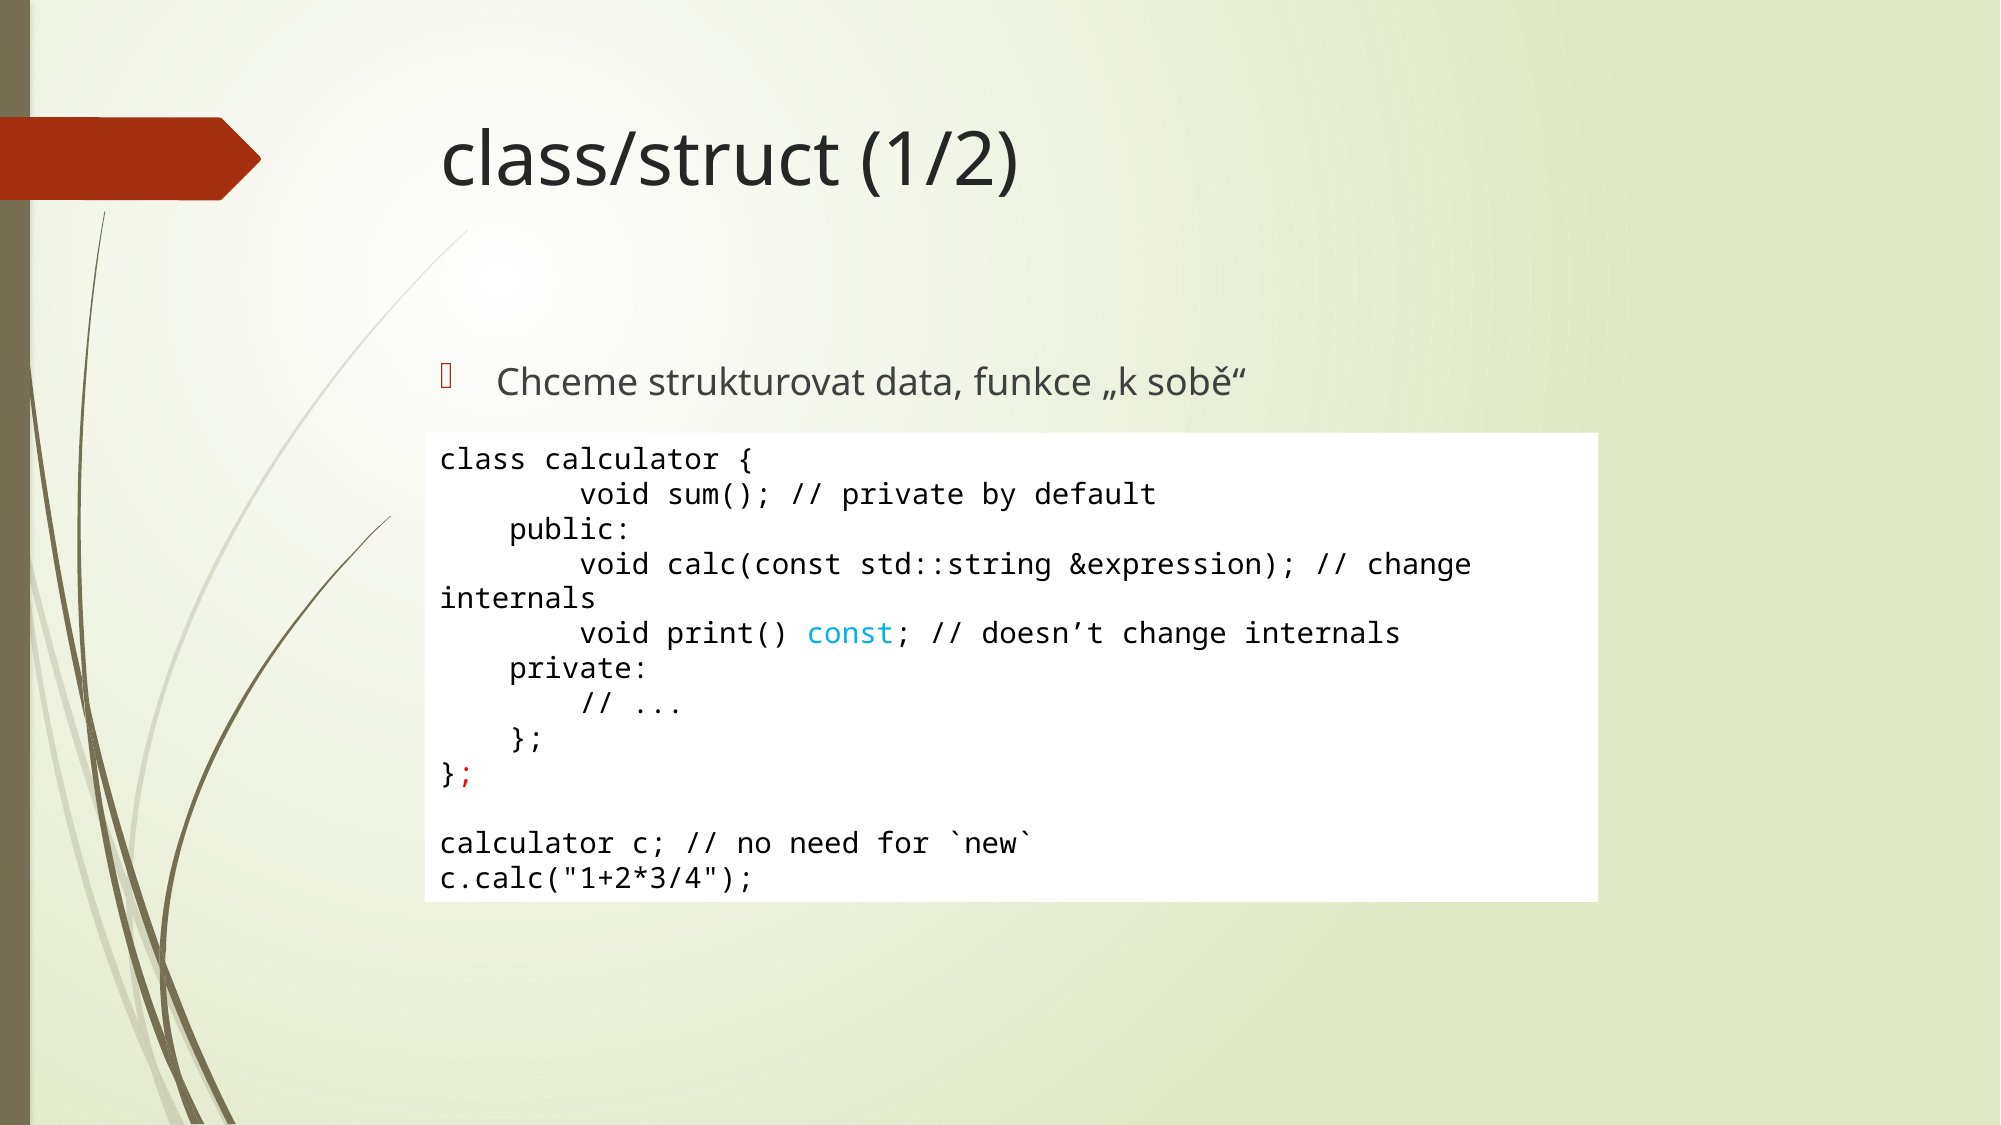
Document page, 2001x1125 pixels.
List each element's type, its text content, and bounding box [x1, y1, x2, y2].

text_box class calculator { void sum(); // private by default public: void calc(const std::string &expression); // change internals void print() const; // doesn’t change internals private: // ... }; }; calculator c; // no need for `new` c.calc("1+2*3/4"); [424, 432, 1599, 902]
list Chceme strukturovat data, funkce „k sobě“ [424, 350, 1888, 970]
title class/struct (1/2) [425, 102, 1888, 313]
